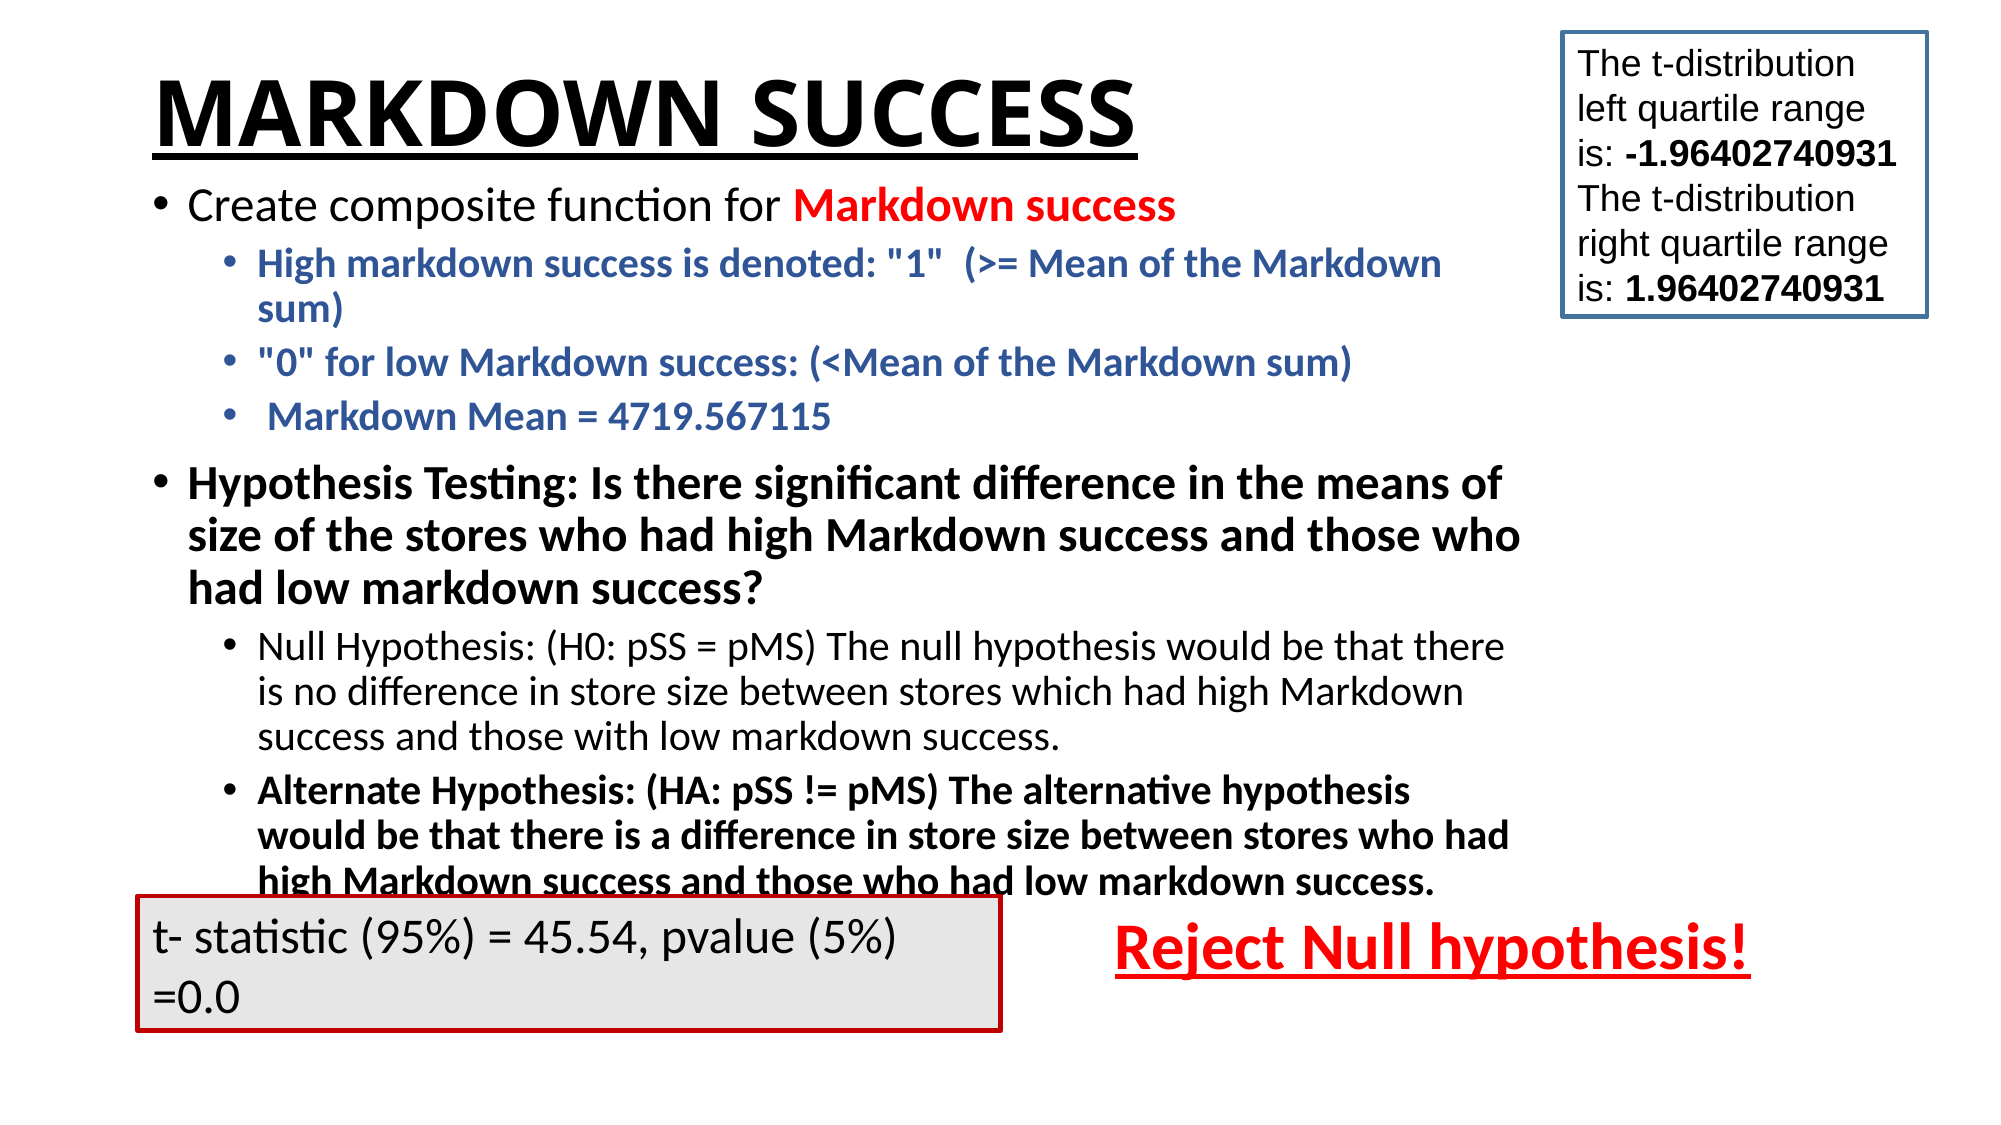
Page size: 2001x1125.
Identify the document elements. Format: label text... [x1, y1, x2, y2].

text_box Reject Null hypothesis! [1099, 895, 1766, 991]
text_box t- statistic (95%) = 45.54, pvalue (5%) =0.0 [137, 895, 1001, 1031]
list Create composite function for Markdown success High markdown success is denoted: "1" (>= Mean of the Markdown sum) "0" for low Markdown success: (<Mean of the Markdown sum) Markdown Mean = 4719.567115 Hypothesis Testing: Is there significant difference in the means of size of the stores who had high Markdown success and those who had low markdown success? Null Hypothesis: (H0: pSS = pMS) The null hypothesis would be that there is no difference in store size between stores which had high Markdown success and those with low markdown success. Alternate Hypothesis: (HA: pSS != pMS) The alternative hypothesis would be that there is a difference in store size between stores who had high Markdown success and those who had low markdown success. [137, 172, 1543, 953]
text_box The t-distribution left quartile range is: -1.96402740931 The t-distribution right quartile range is: 1.96402740931 [1562, 31, 1928, 317]
title MARKDOWN SUCCESS [137, 7, 1863, 225]
